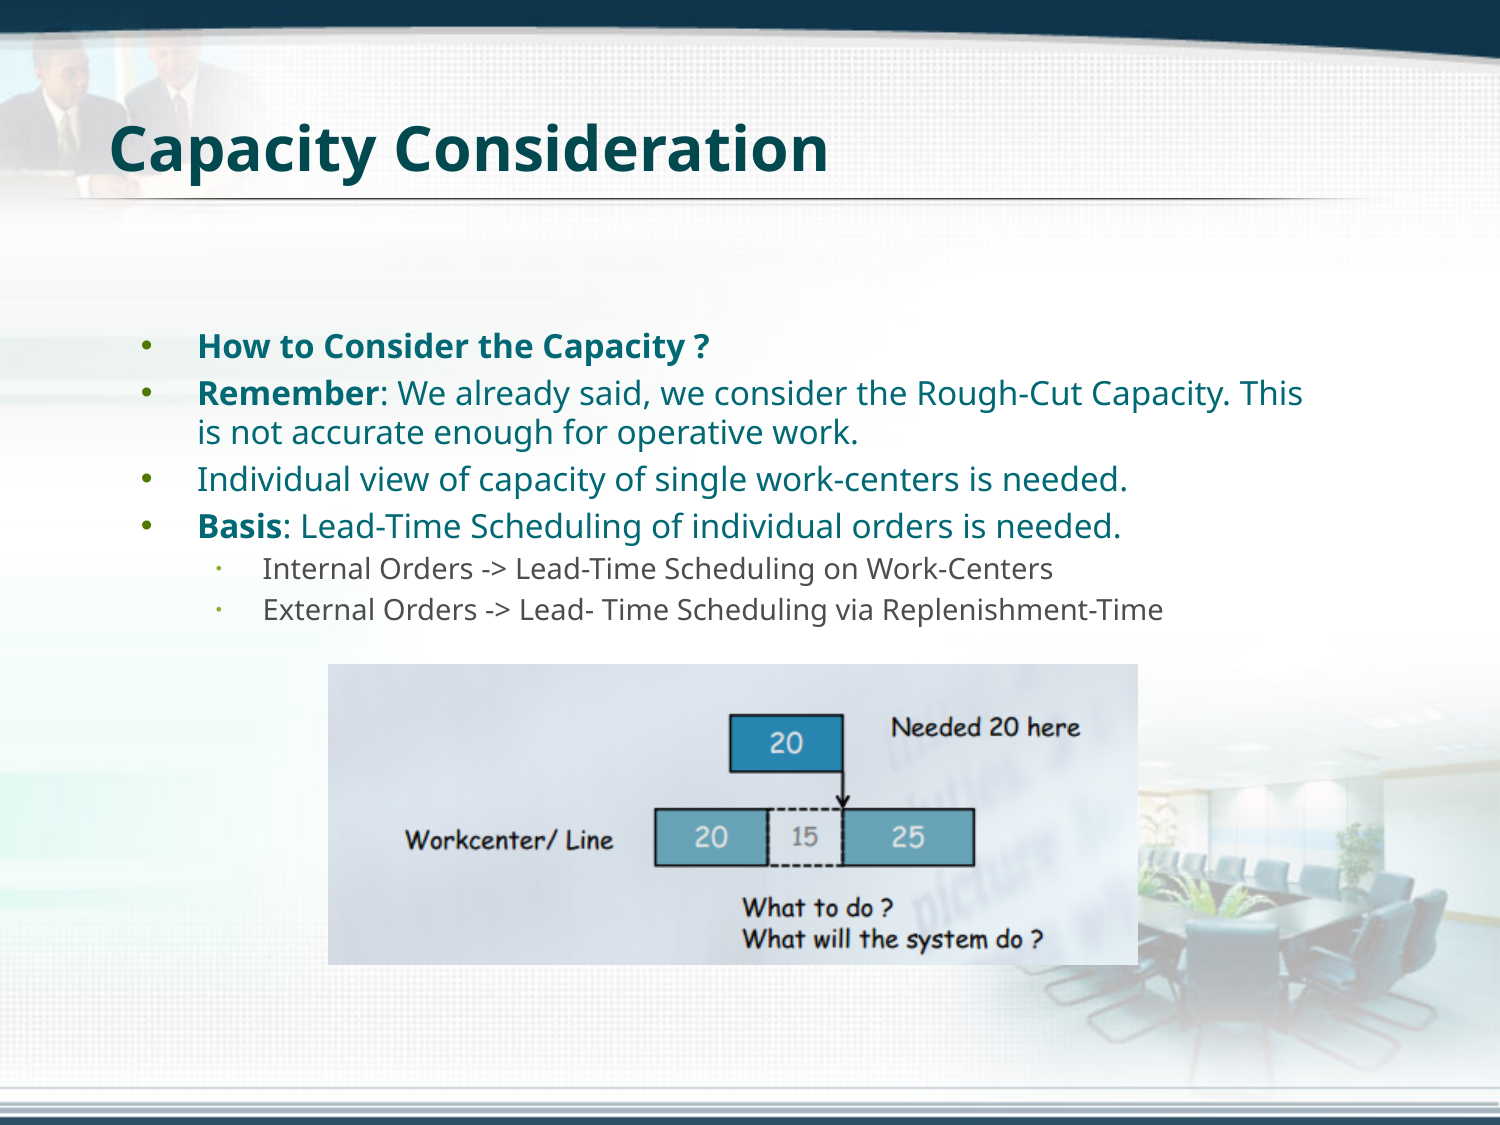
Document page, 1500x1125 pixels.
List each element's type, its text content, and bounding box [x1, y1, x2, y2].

list How to Consider the Capacity ? Remember: We already said, we consider the Rough-Cut Capacity. This is not accurate enough for operative work. Individual view of capacity of single work-centers is needed. Basis: Lead-Time Scheduling of individual orders is needed. Internal Orders -> Lead-Time Scheduling on Work-Centers External Orders -> Lead- Time Scheduling via Replenishment-Time [125, 317, 1331, 921]
picture [0, 0, 1500, 1125]
title Capacity Consideration [93, 96, 1382, 197]
